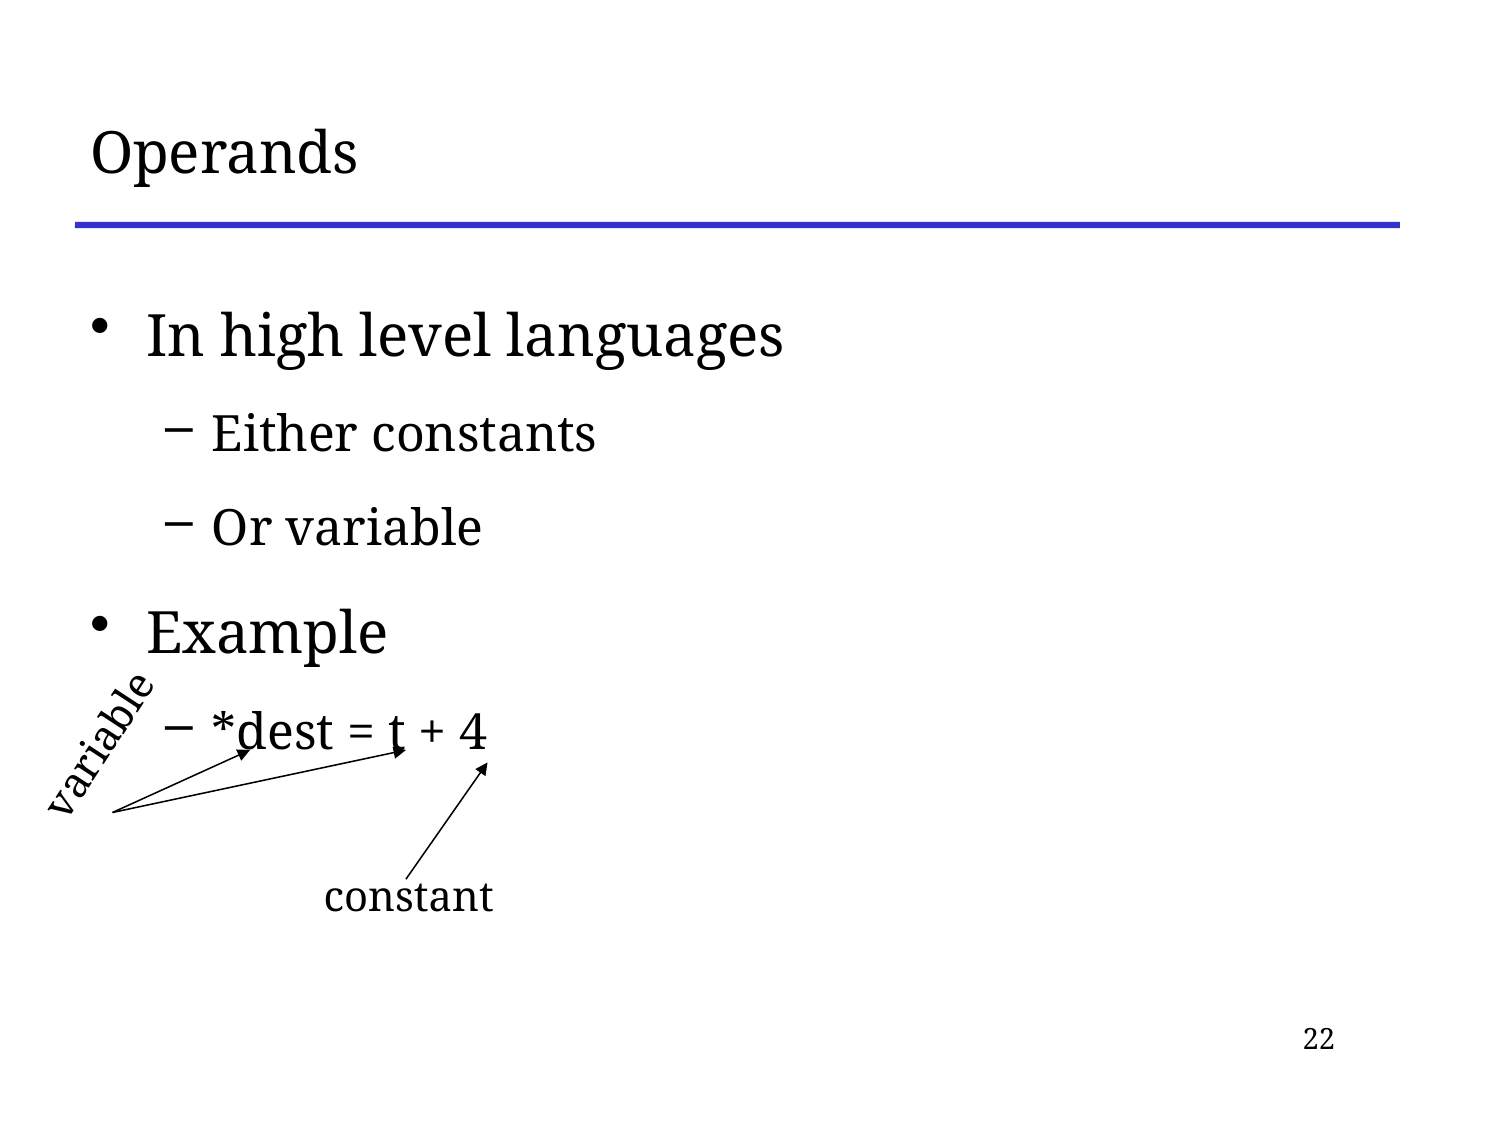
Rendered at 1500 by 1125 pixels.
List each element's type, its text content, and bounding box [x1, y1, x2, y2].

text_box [315, 762, 503, 929]
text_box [54, 682, 251, 843]
text_box [358, 746, 406, 760]
title Operands [75, 75, 1400, 225]
list In high level languages Either constants Or variable Example *dest = t + 4 [75, 262, 1438, 988]
slide_number 22 [1137, 1012, 1351, 1088]
